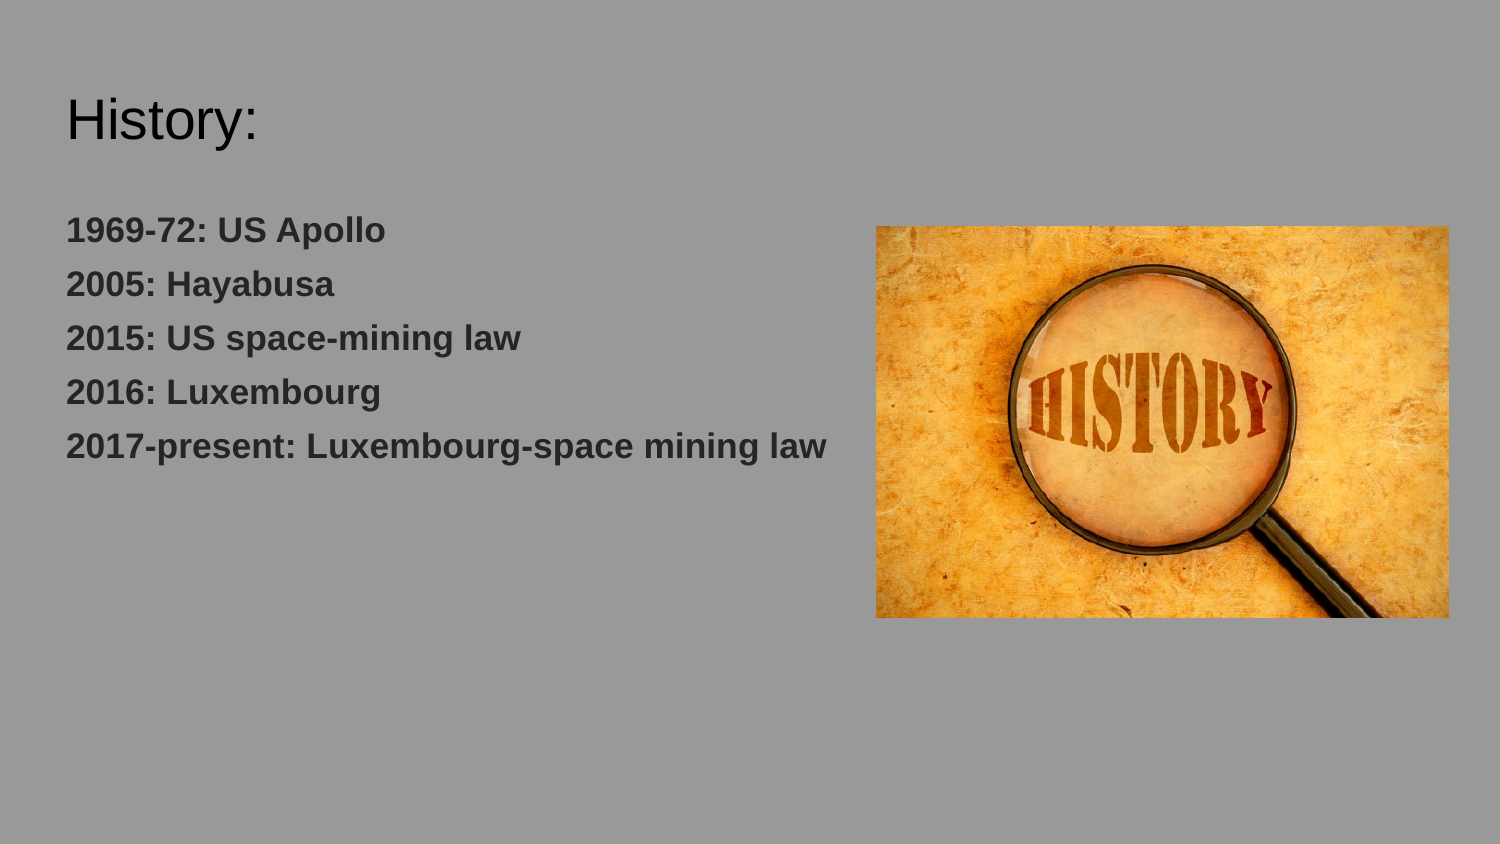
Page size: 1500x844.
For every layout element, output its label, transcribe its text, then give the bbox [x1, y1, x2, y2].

list 1969-72: US Apollo 2005: Hayabusa 2015: US space-mining law 2016: Luxembourg 2017-present: Luxembourg-space mining law [51, 189, 1449, 750]
picture [876, 226, 1450, 618]
title History: [51, 72, 1449, 167]
